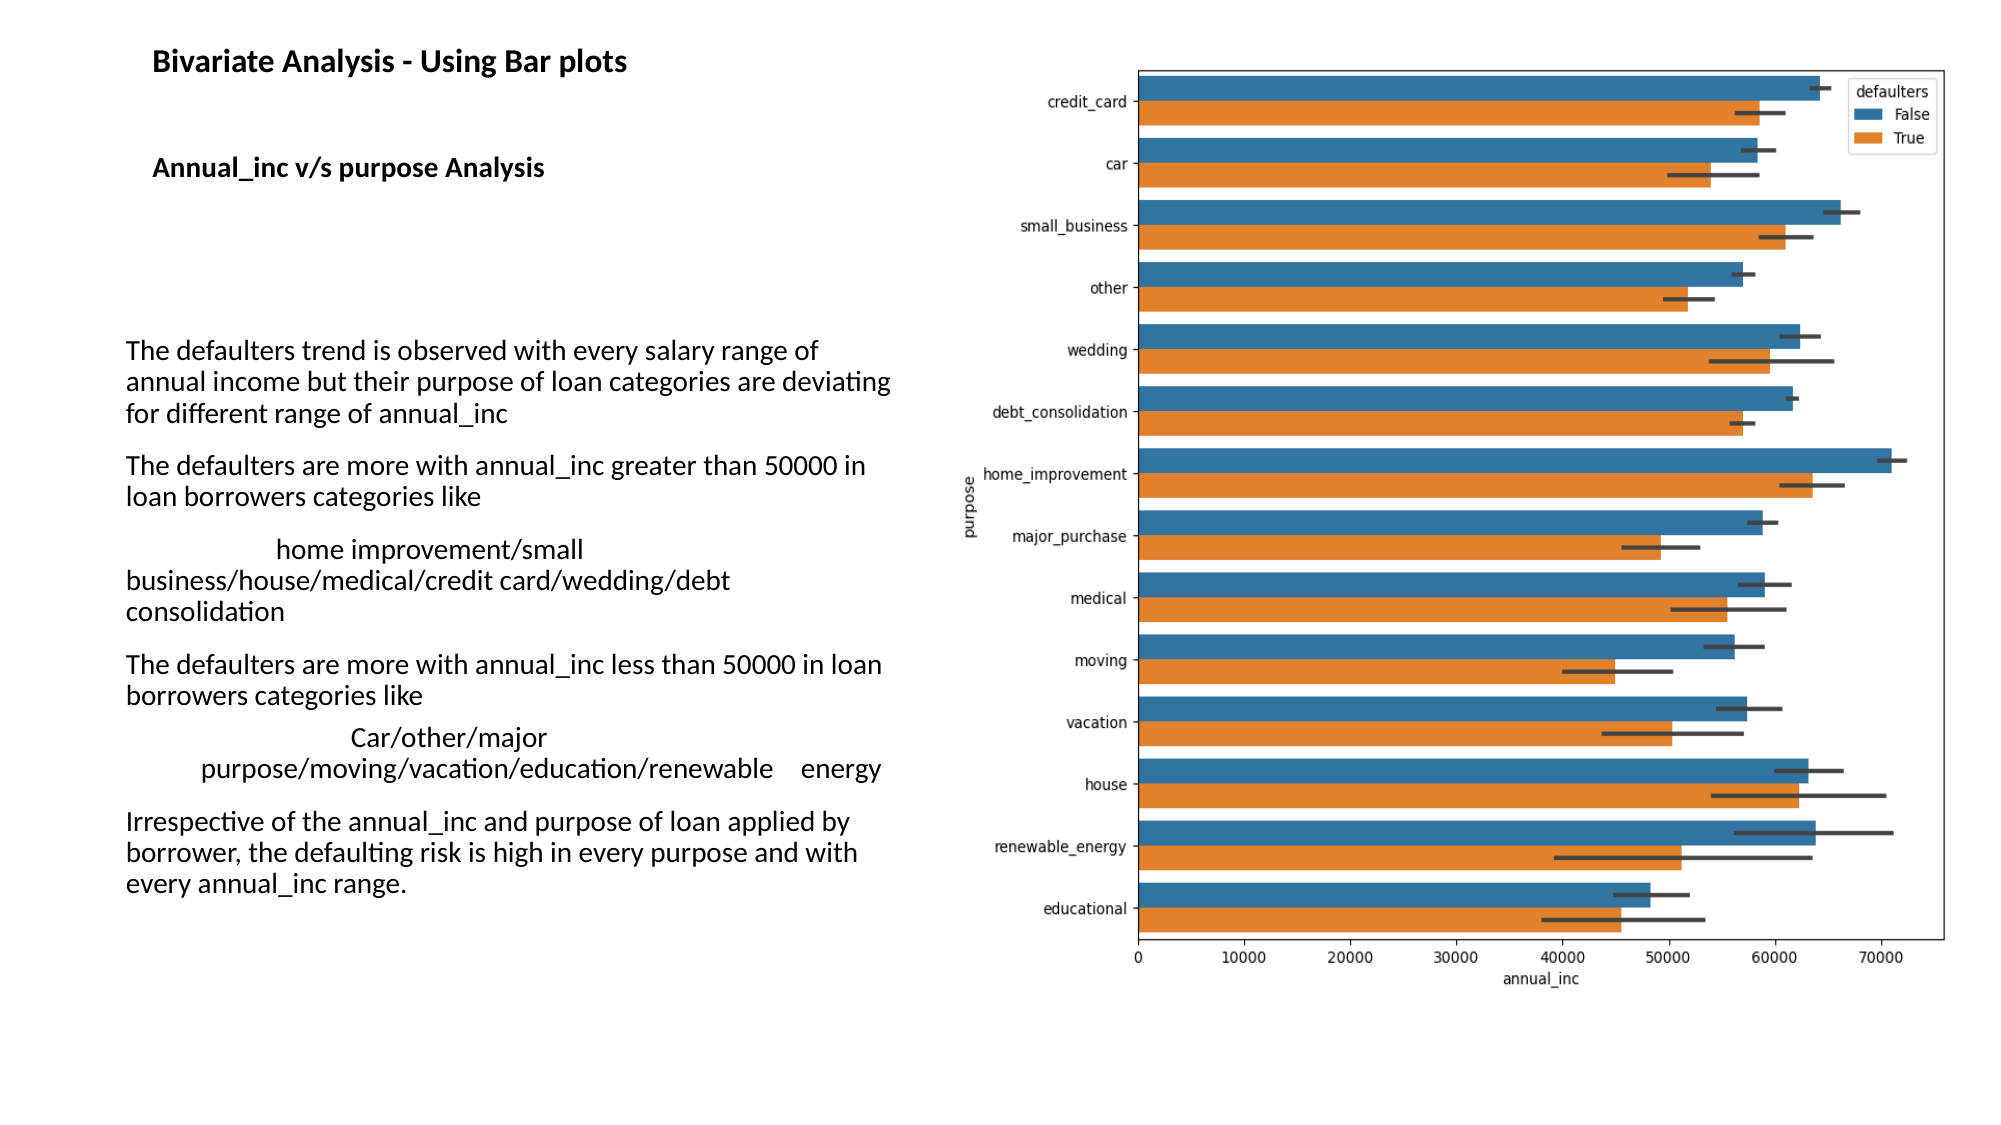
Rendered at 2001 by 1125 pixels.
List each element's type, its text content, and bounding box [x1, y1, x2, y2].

text_box Annual_inc v/s purpose Analysis [137, 141, 952, 191]
list The defaulters trend is observed with every salary range of annual income but their purpose of loan categories are deviating for different range of annual_inc The defaulters are more with annual_inc greater than 50000 in loan borrowers categories like home improvement/small business/house/medical/credit card/wedding/debt consolidation The defaulters are more with annual_inc less than 50000 in loan borrowers categories like Car/other/major purpose/moving/vacation/education/renewable energy Irrespective of the annual_inc and purpose of loan applied by borrower, the defaulting risk is high in every purpose and with every annual_inc range. [110, 327, 908, 1060]
picture [952, 59, 1953, 999]
title Bivariate Analysis - Using Bar plots [137, 59, 952, 103]
